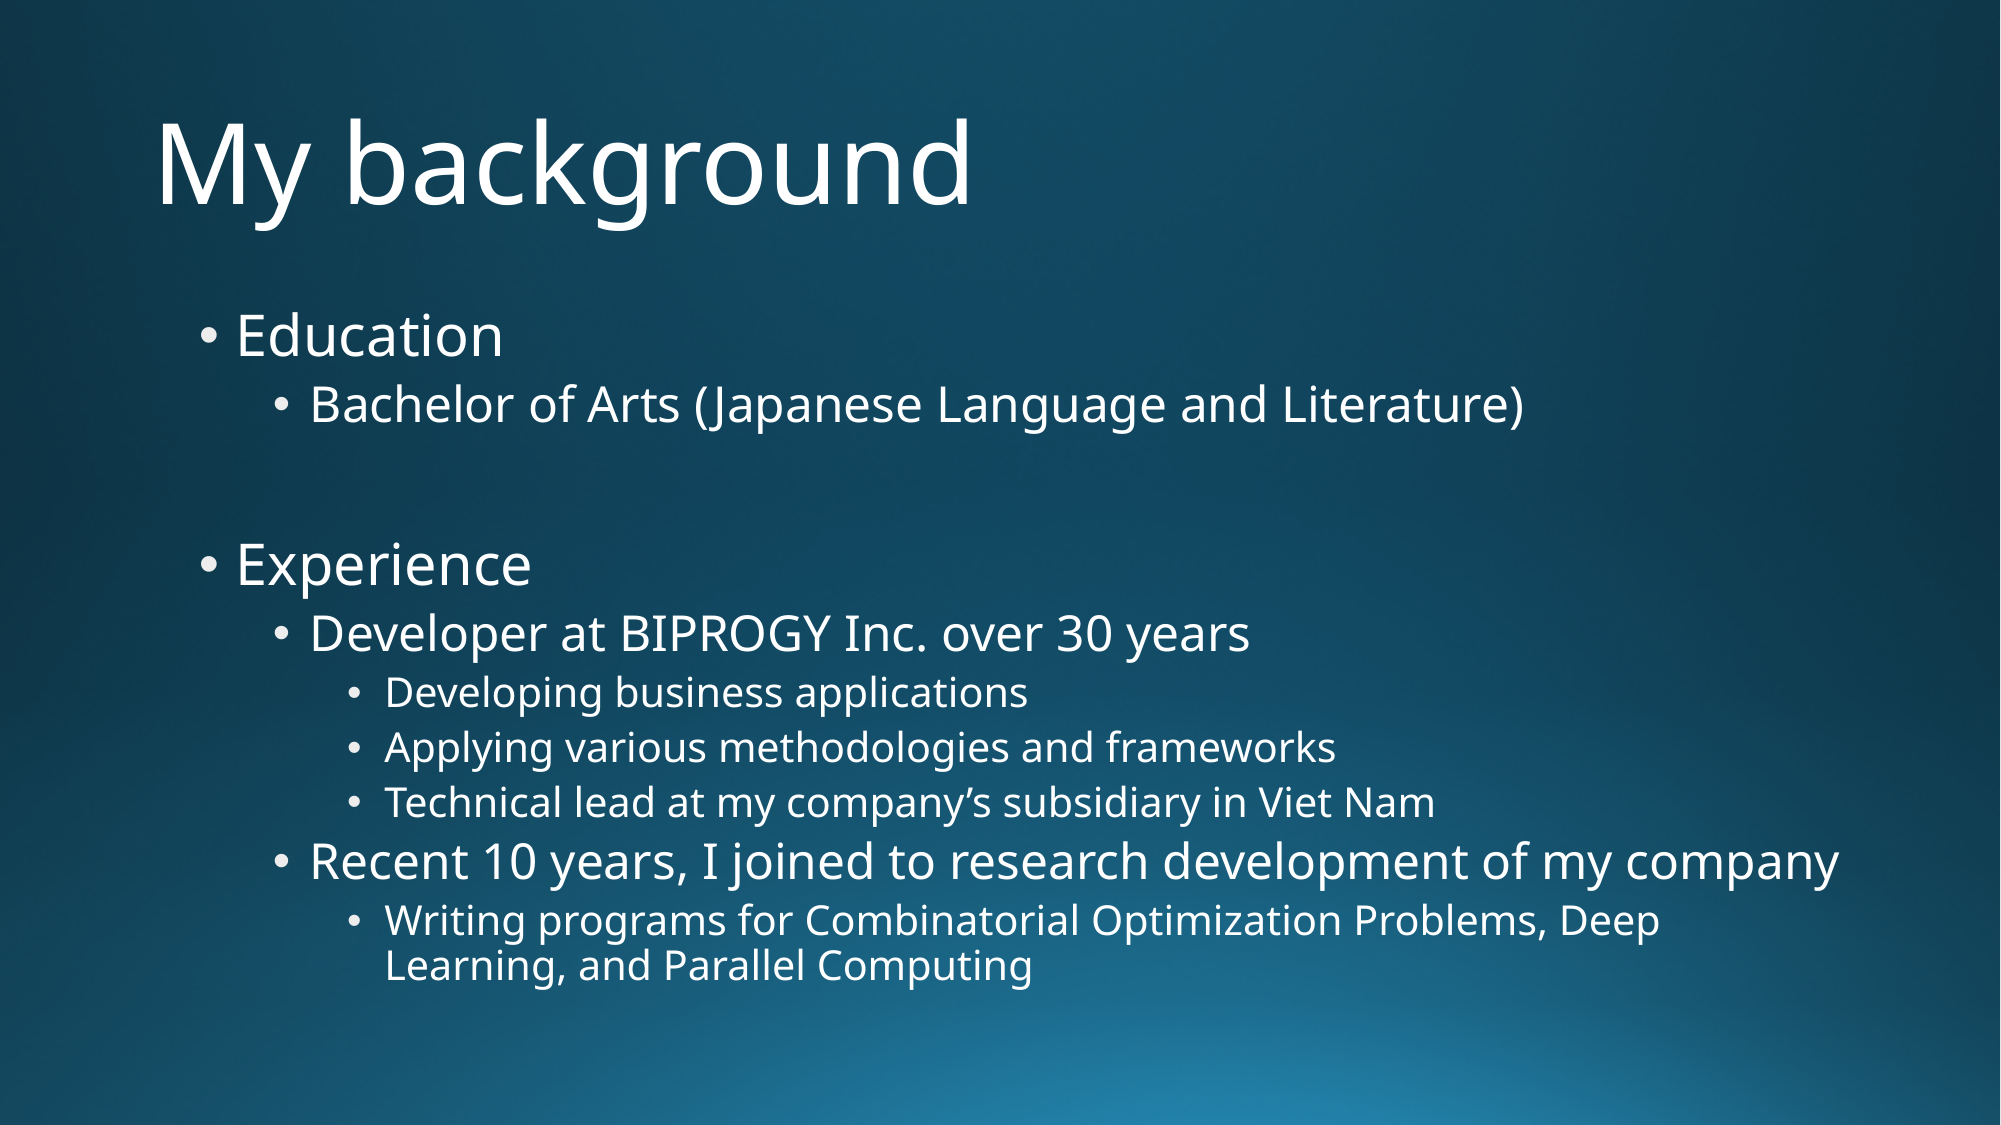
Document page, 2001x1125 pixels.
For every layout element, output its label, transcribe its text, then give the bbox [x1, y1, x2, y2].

title My background [137, 59, 1863, 278]
picture [0, 0, 2001, 1125]
list Education Bachelor of Arts (Japanese Language and Literature) Experience Developer at BIPROGY Inc. over 30 years Developing business applications Applying various methodologies and frameworks Technical lead at my company’s subsidiary in Viet Nam Recent 10 years, I joined to research development of my company Writing programs for Combinatorial Optimization Problems, Deep Learning, and Parallel Computing [183, 299, 1863, 1014]
